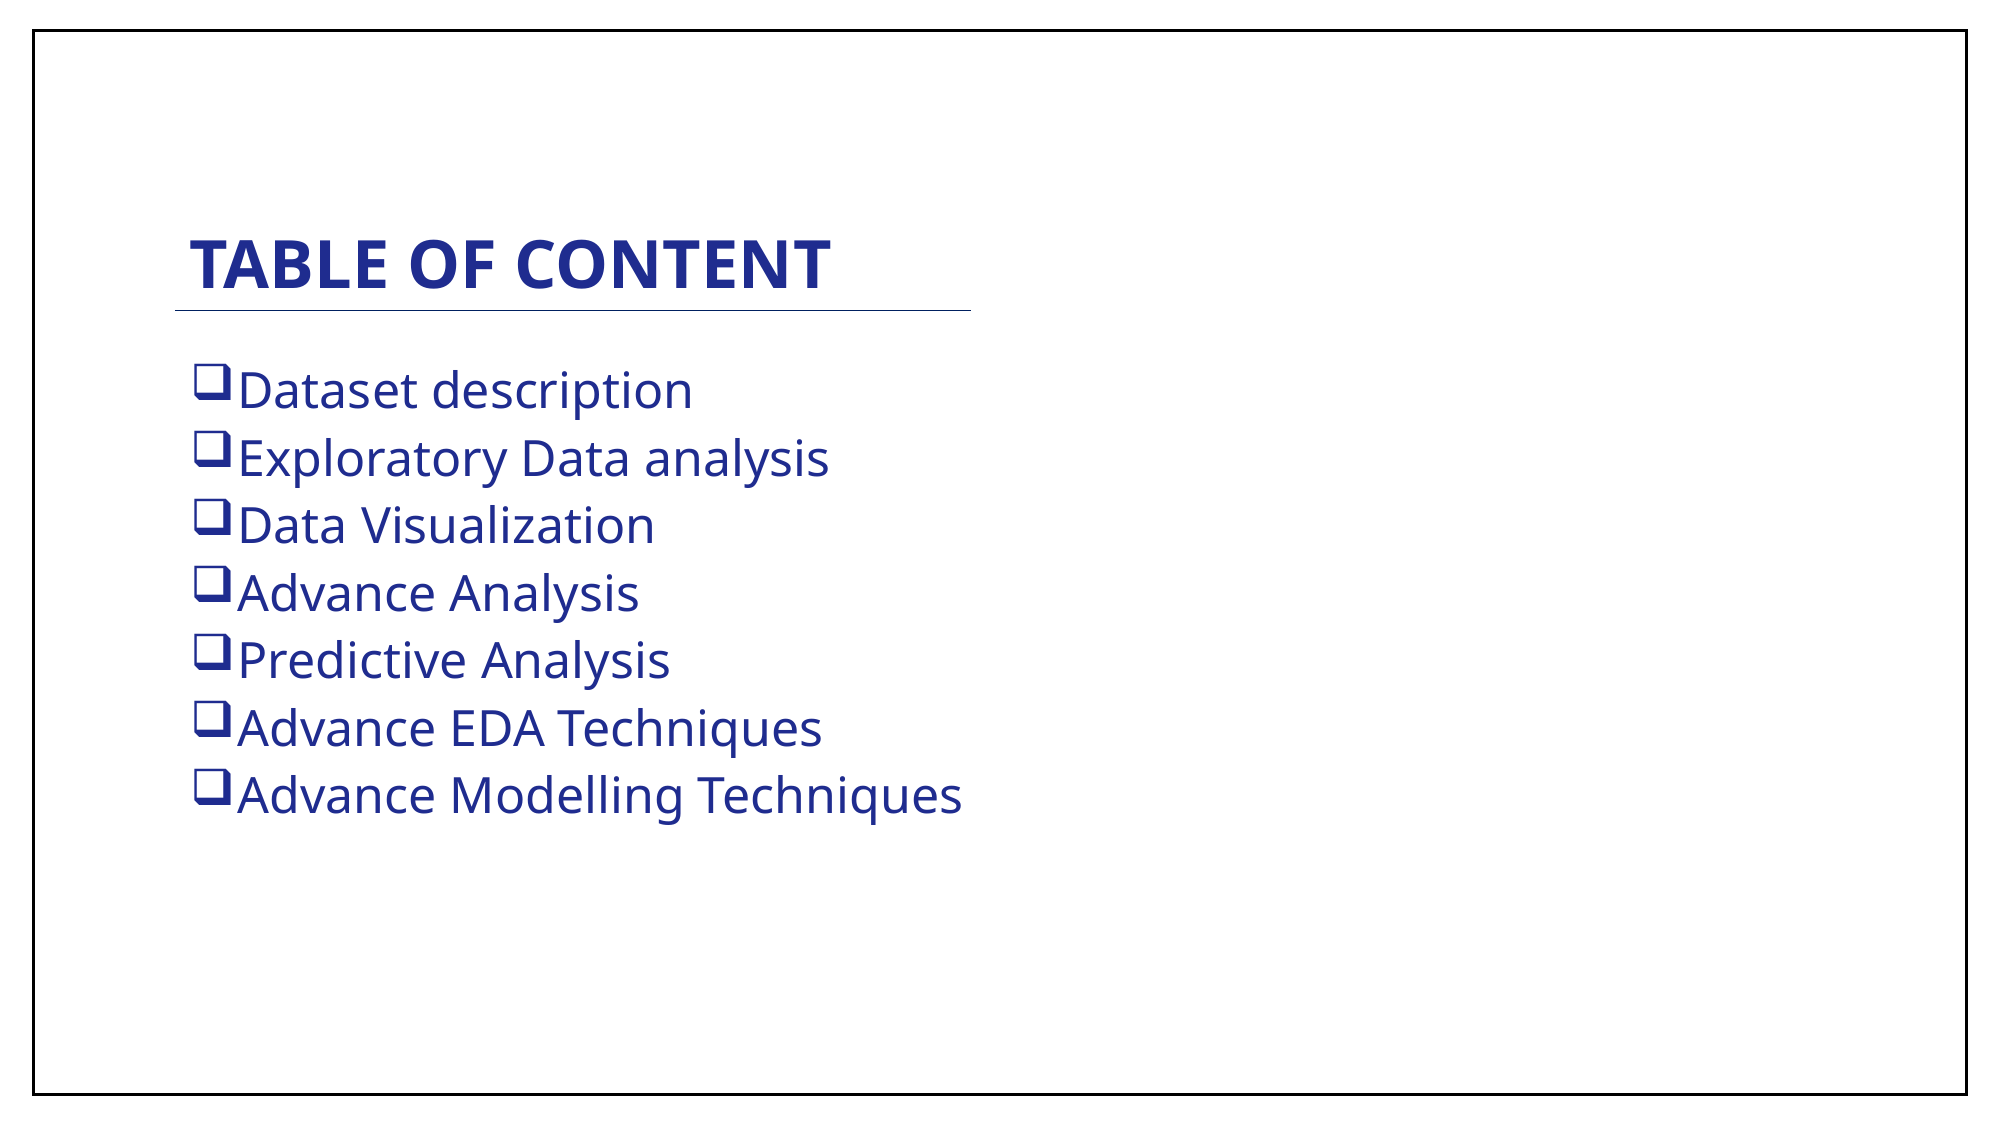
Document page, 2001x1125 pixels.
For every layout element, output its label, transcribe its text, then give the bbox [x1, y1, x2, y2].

list Dataset description Exploratory Data analysis Data Visualization Advance Analysis Predictive Analysis Advance EDA Techniques Advance Modelling Techniques [175, 351, 1633, 955]
text_box [32, 30, 1968, 1095]
title TABLE OF CONTENT [174, 153, 1633, 311]
